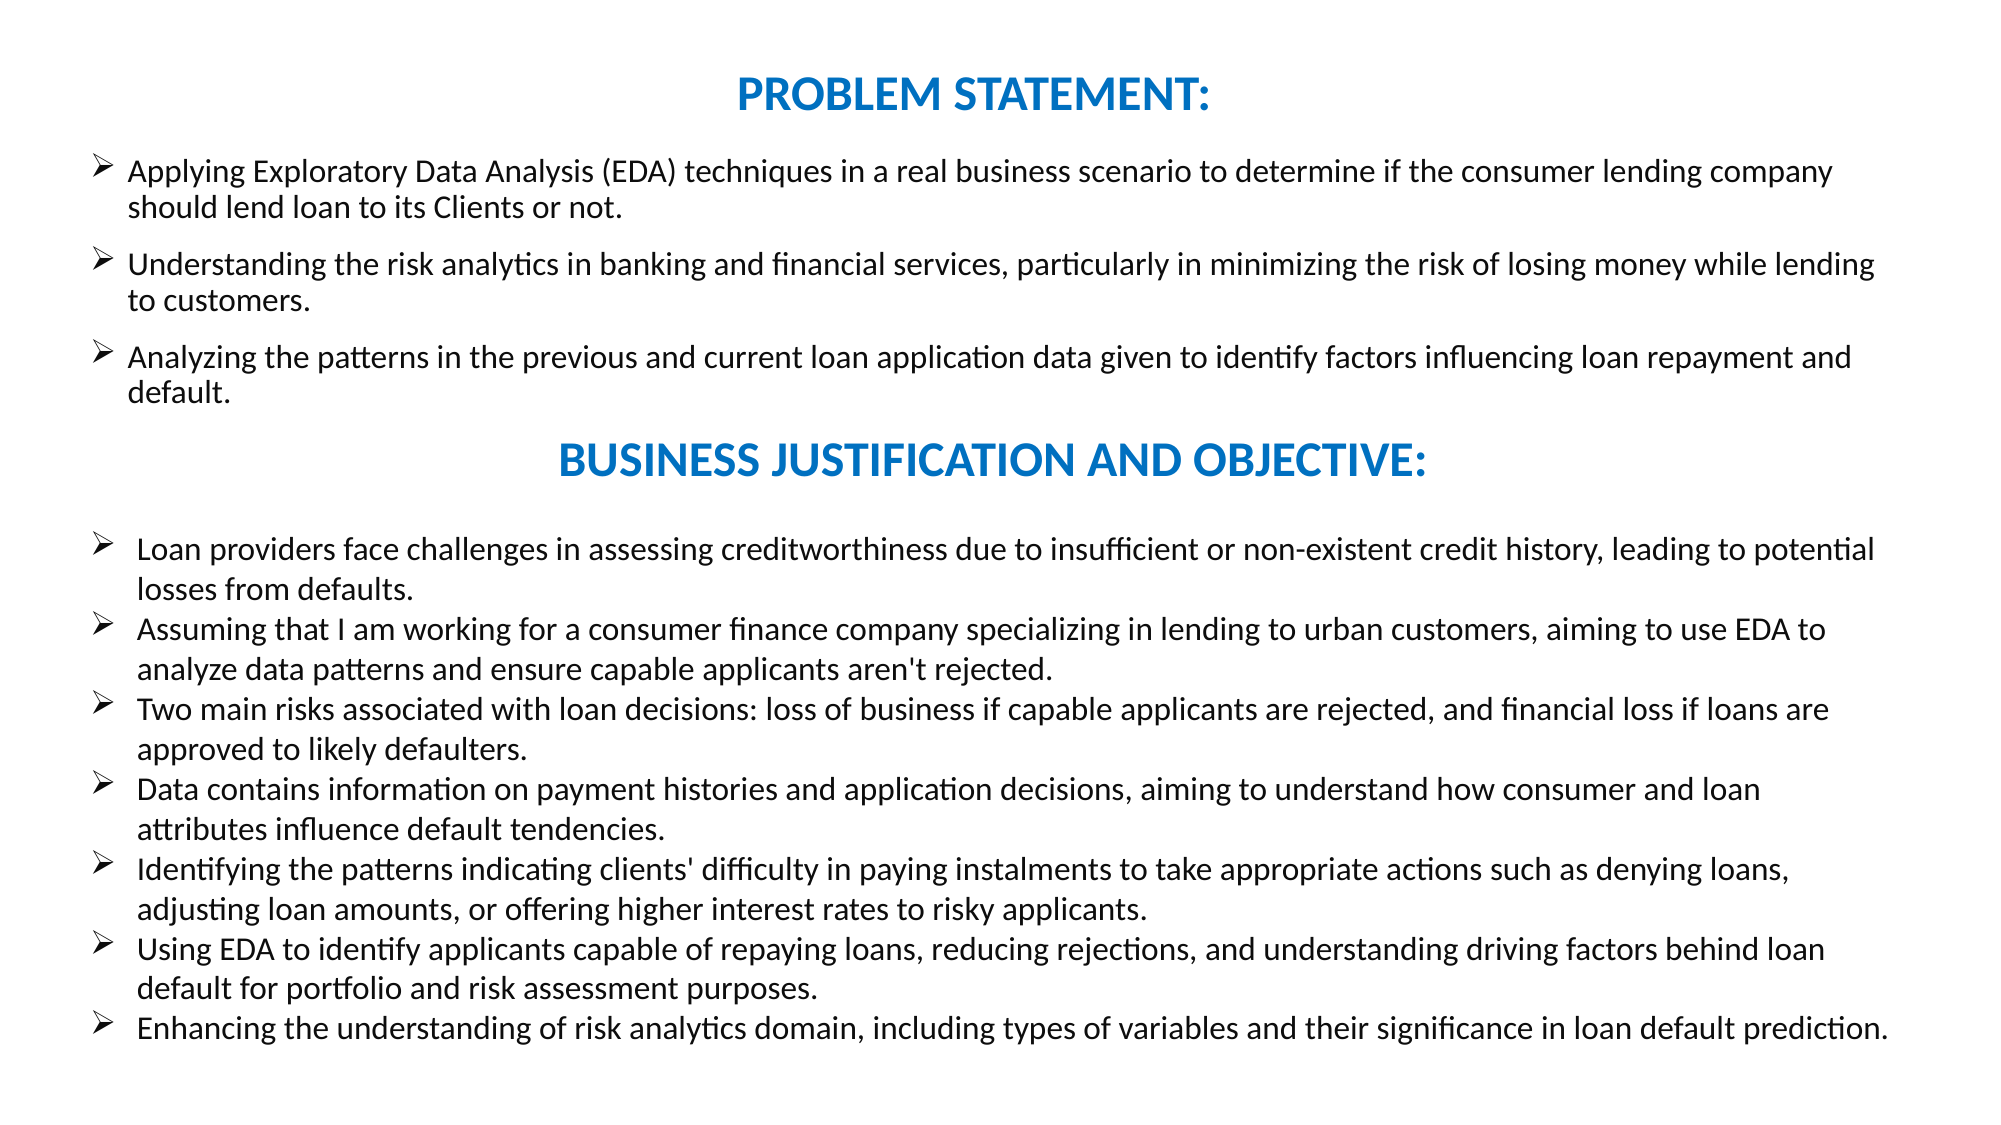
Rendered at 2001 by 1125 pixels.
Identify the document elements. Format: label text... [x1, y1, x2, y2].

text_box BUSINESS JUSTIFICATION AND OBJECTIVE: Loan providers face challenges in assessing creditworthiness due to insufficient or non-existent credit history, leading to potential losses from defaults. Assuming that I am working for a consumer finance company specializing in lending to urban customers, aiming to use EDA to analyze data patterns and ensure capable applicants aren't rejected. Two main risks associated with loan decisions: loss of business if capable applicants are rejected, and financial loss if loans are approved to likely defaulters. Data contains information on payment histories and application decisions, aiming to understand how consumer and loan attributes influence default tendencies. Identifying the patterns indicating clients' difficulty in paying instalments to take appropriate actions such as denying loans, adjusting loan amounts, or offering higher interest rates to risky applicants. Using EDA to identify applicants capable of repaying loans, reducing rejections, and understanding driving factors behind loan default for portfolio and risk assessment purposes. Enhancing the understanding of risk analytics domain, including types of variables and their significance in loan default prediction. [75, 426, 1912, 1094]
title PROBLEM STATEMENT: [85, 41, 1863, 146]
list Applying Exploratory Data Analysis (EDA) techniques in a real business scenario to determine if the consumer lending company should lend loan to its Clients or not. Understanding the risk analytics in banking and financial services, particularly in minimizing the risk of losing money while lending to customers. Analyzing the patterns in the previous and current loan application data given to identify factors influencing loan repayment and default. [75, 146, 1912, 380]
